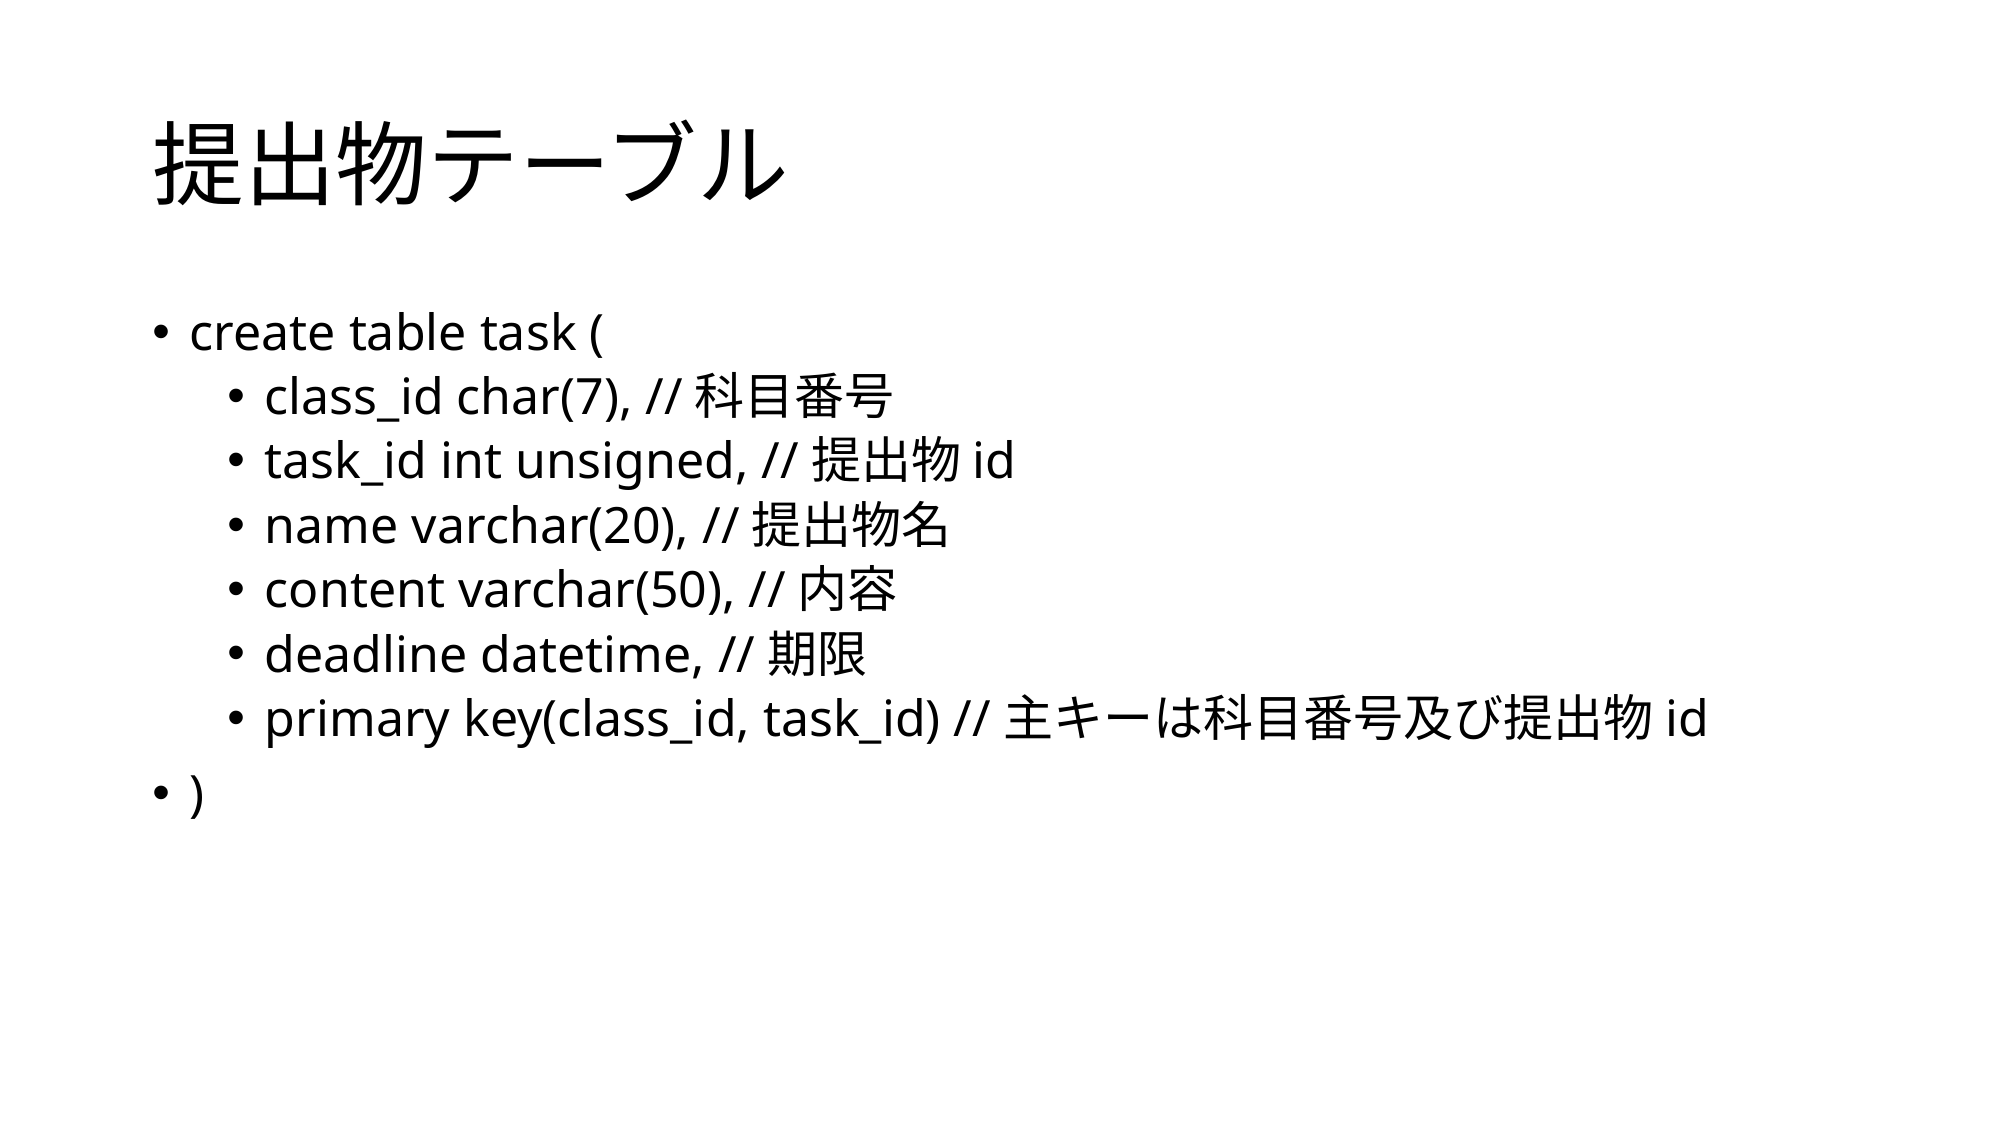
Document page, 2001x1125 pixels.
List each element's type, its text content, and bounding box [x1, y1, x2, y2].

title 提出物テーブル [137, 59, 1863, 278]
list create table task ( class_id char(7), //科目番号 task_id int unsigned, //提出物id name varchar(20), //提出物名 content varchar(50), //内容 deadline datetime, //期限 primary key(class_id, task_id) //主キーは科目番号及び提出物id ) [137, 299, 1863, 1066]
